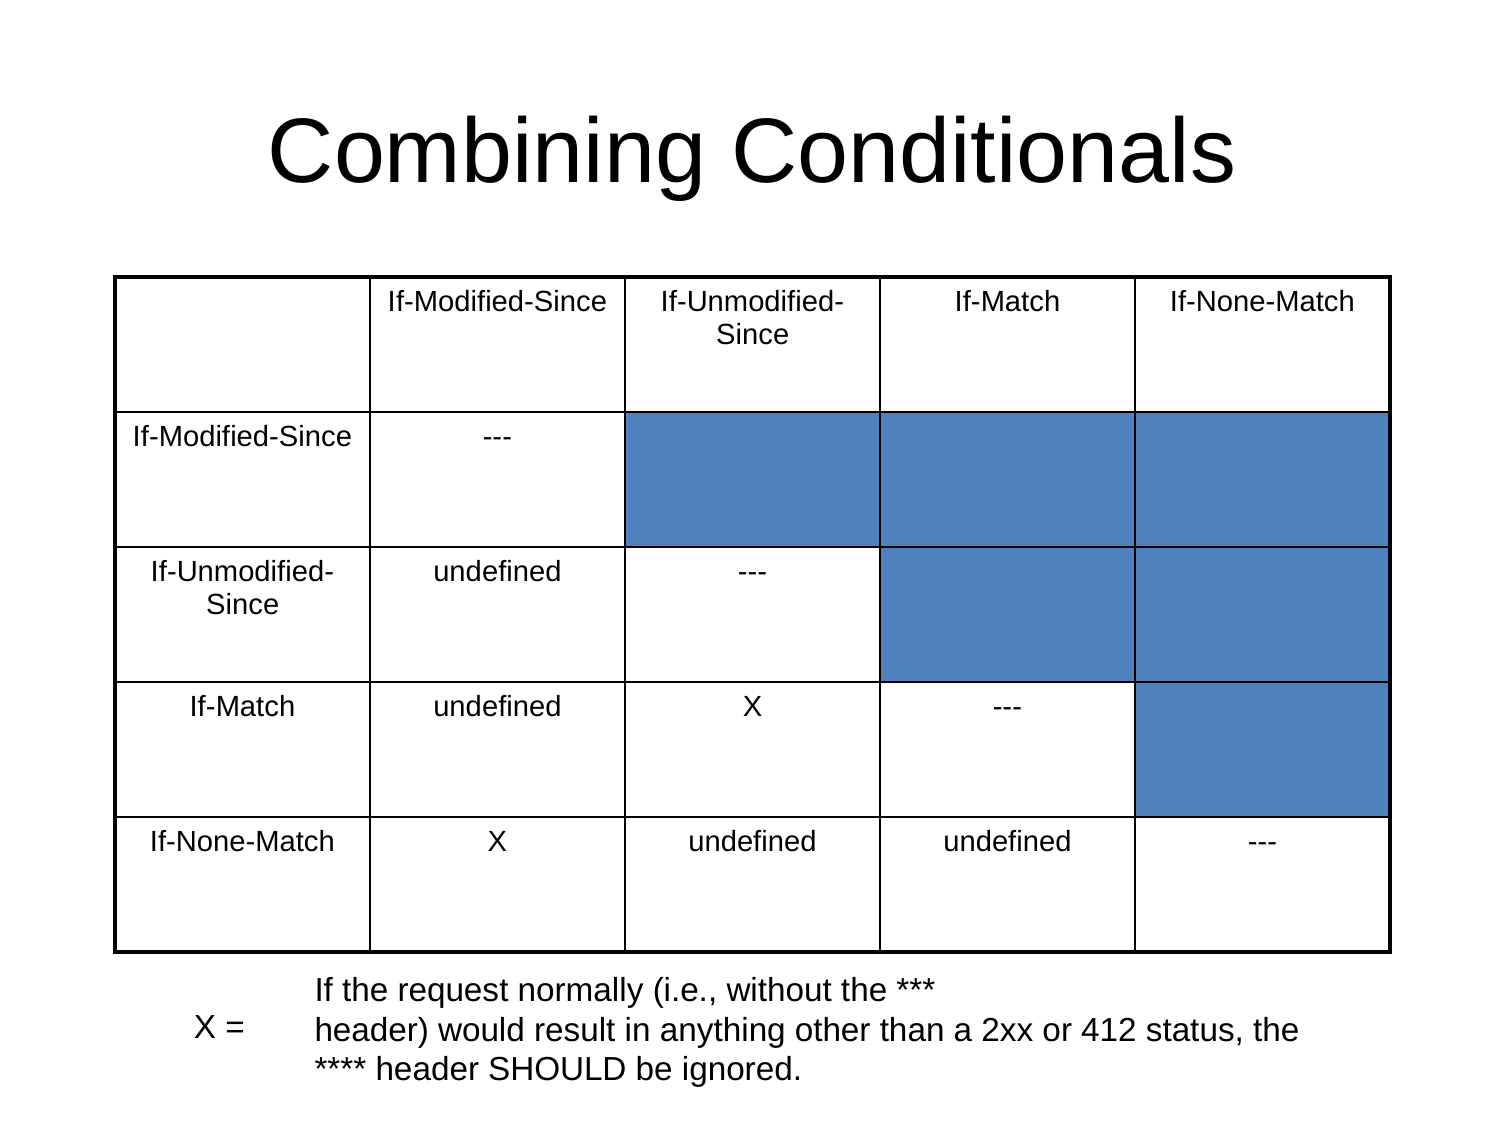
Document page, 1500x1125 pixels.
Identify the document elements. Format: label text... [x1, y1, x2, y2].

table_header [117, 279, 369, 411]
table_cell If-Modified-Since [117, 413, 369, 546]
table_cell [1136, 683, 1388, 816]
title Combining Conditionals [115, 52, 1391, 240]
table_cell [1136, 548, 1388, 681]
table_cell [1136, 413, 1388, 546]
table_cell [626, 413, 879, 546]
table_cell undefined [371, 548, 624, 681]
text_box X = [179, 997, 260, 1053]
table_cell If-Match [117, 683, 369, 816]
table_cell If-Unmodified-Since [117, 548, 369, 681]
table_header If-Modified-Since [371, 279, 624, 411]
table_cell --- [626, 548, 879, 681]
text_box If the request normally (i.e., without the *** header) would result in anything other than a 2xx or 412 status, the **** header SHOULD be ignored. [272, 960, 1317, 1095]
table_cell If-None-Match [117, 818, 369, 950]
table_cell --- [371, 413, 624, 546]
table_header If-None-Match [1136, 279, 1388, 411]
table_cell [881, 413, 1134, 546]
table_cell undefined [371, 683, 624, 816]
table_cell undefined [881, 818, 1134, 950]
table_cell undefined [626, 818, 879, 950]
table_cell --- [881, 683, 1134, 816]
table_cell X [626, 683, 879, 816]
table_cell X [371, 818, 624, 950]
table_header If-Unmodified-Since [626, 279, 879, 411]
table_cell --- [1136, 818, 1388, 950]
table_cell [881, 548, 1134, 681]
table_header If-Match [881, 279, 1134, 411]
